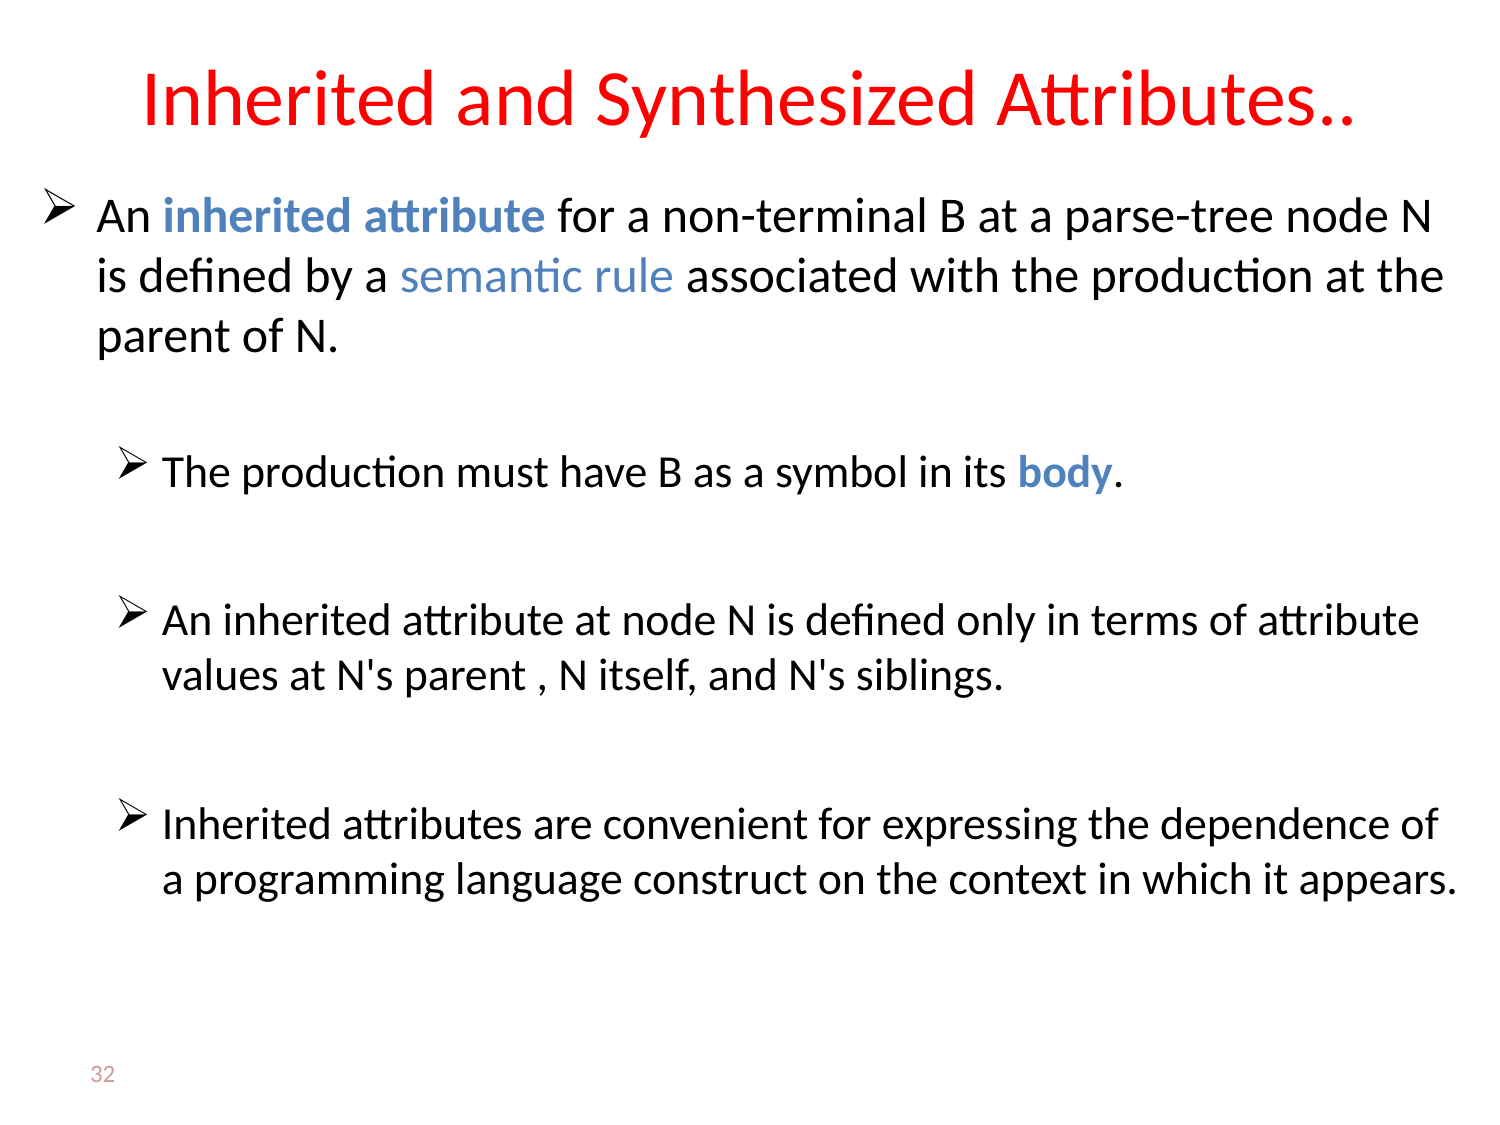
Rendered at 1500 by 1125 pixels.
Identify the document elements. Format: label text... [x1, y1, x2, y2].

list An inherited attribute for a non-terminal B at a parse-tree node N is defined by a semantic rule associated with the production at the parent of N. The production must have B as a symbol in its body. An inherited attribute at node N is defined only in terms of attribute values at N's parent , N itself, and N's siblings. Inherited attributes are convenient for expressing the dependence of a programming language construct on the context in which it appears. [24, 174, 1475, 1038]
title Inherited and Synthesized Attributes.. [75, 37, 1425, 150]
slide_number 32 [75, 1042, 425, 1103]
